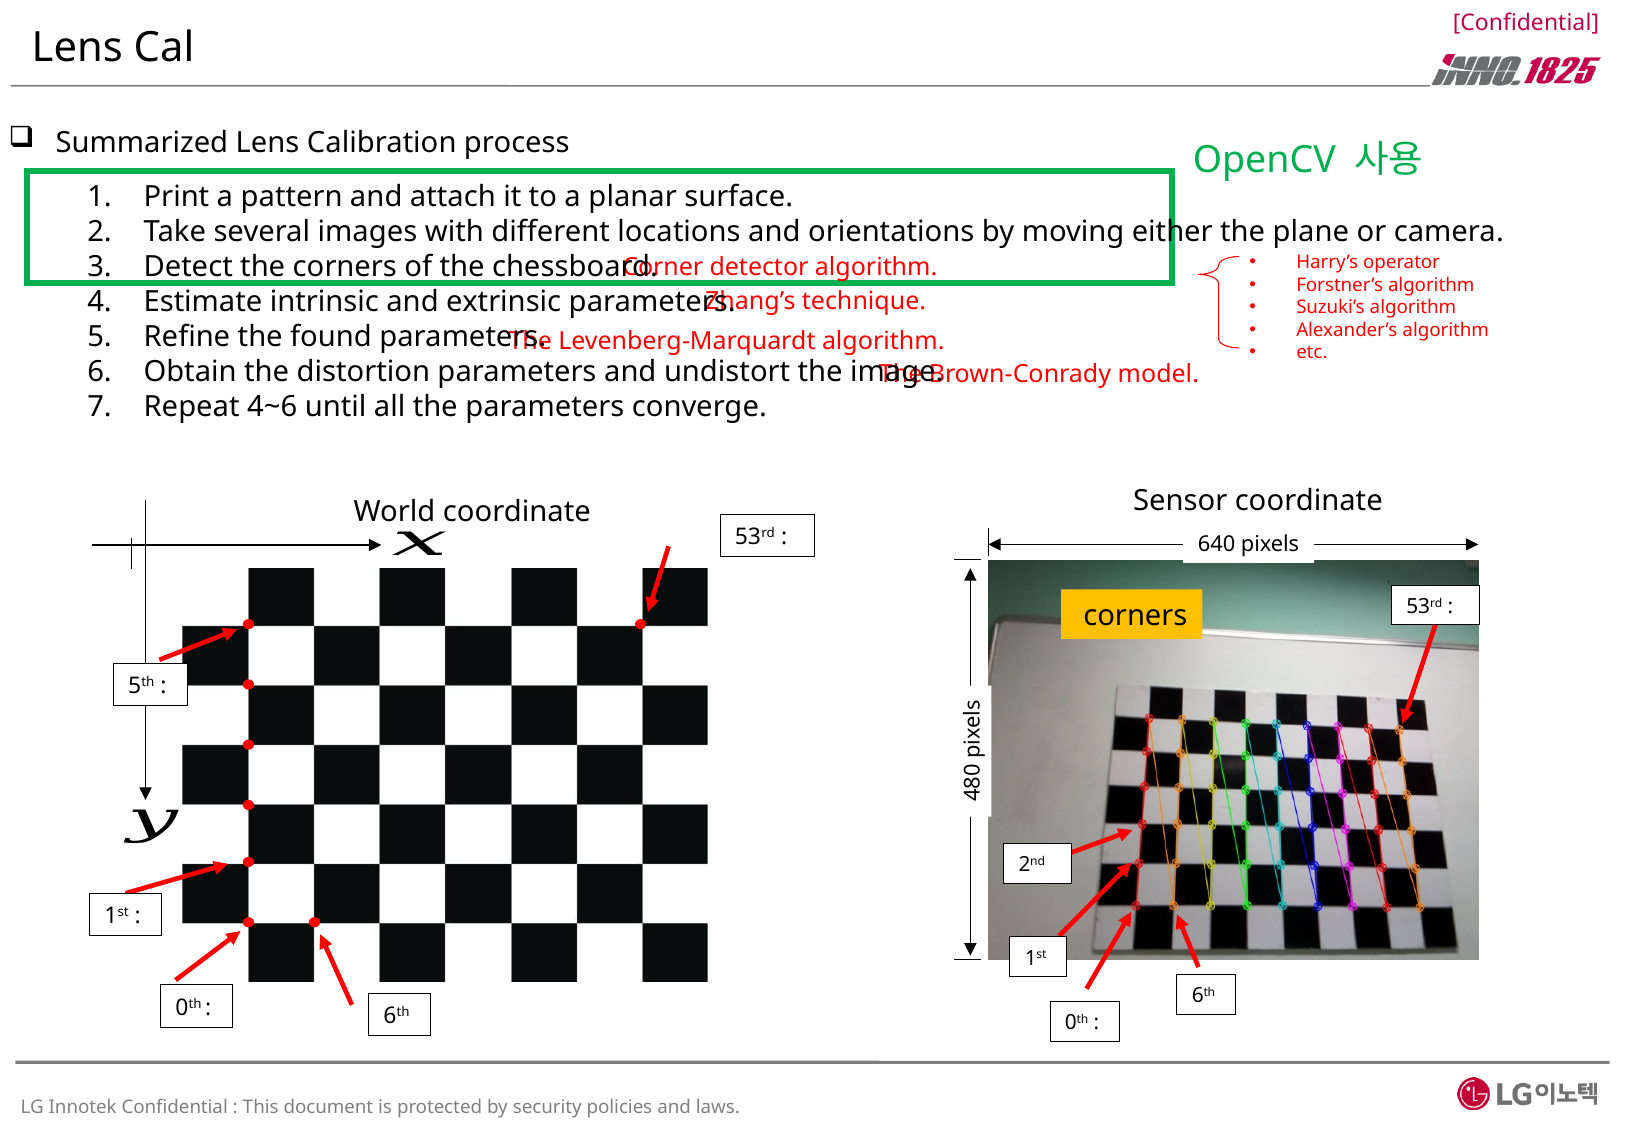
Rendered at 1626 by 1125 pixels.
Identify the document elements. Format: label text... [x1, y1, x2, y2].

text_box Print a pattern and attach it to a planar surface. Take several images with different locations and orientations by moving either the plane or camera. Detect the corners of the chessboard. Estimate intrinsic and extrinsic parameters. Refine the found parameters. Obtain the distortion parameters and undistort the image. Repeat 4~6 until all the parameters converge. [72, 169, 1526, 430]
picture [1430, 53, 1603, 88]
text_box Summarized Lens Calibration process [0, 115, 585, 166]
title Lens Cal [16, 13, 939, 83]
text_box OpenCV 사용 [1178, 128, 1439, 188]
text_box [26, 170, 72, 284]
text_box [950, 473, 1522, 1044]
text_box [1198, 242, 1500, 372]
picture [1457, 1077, 1597, 1110]
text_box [54, 484, 852, 1037]
